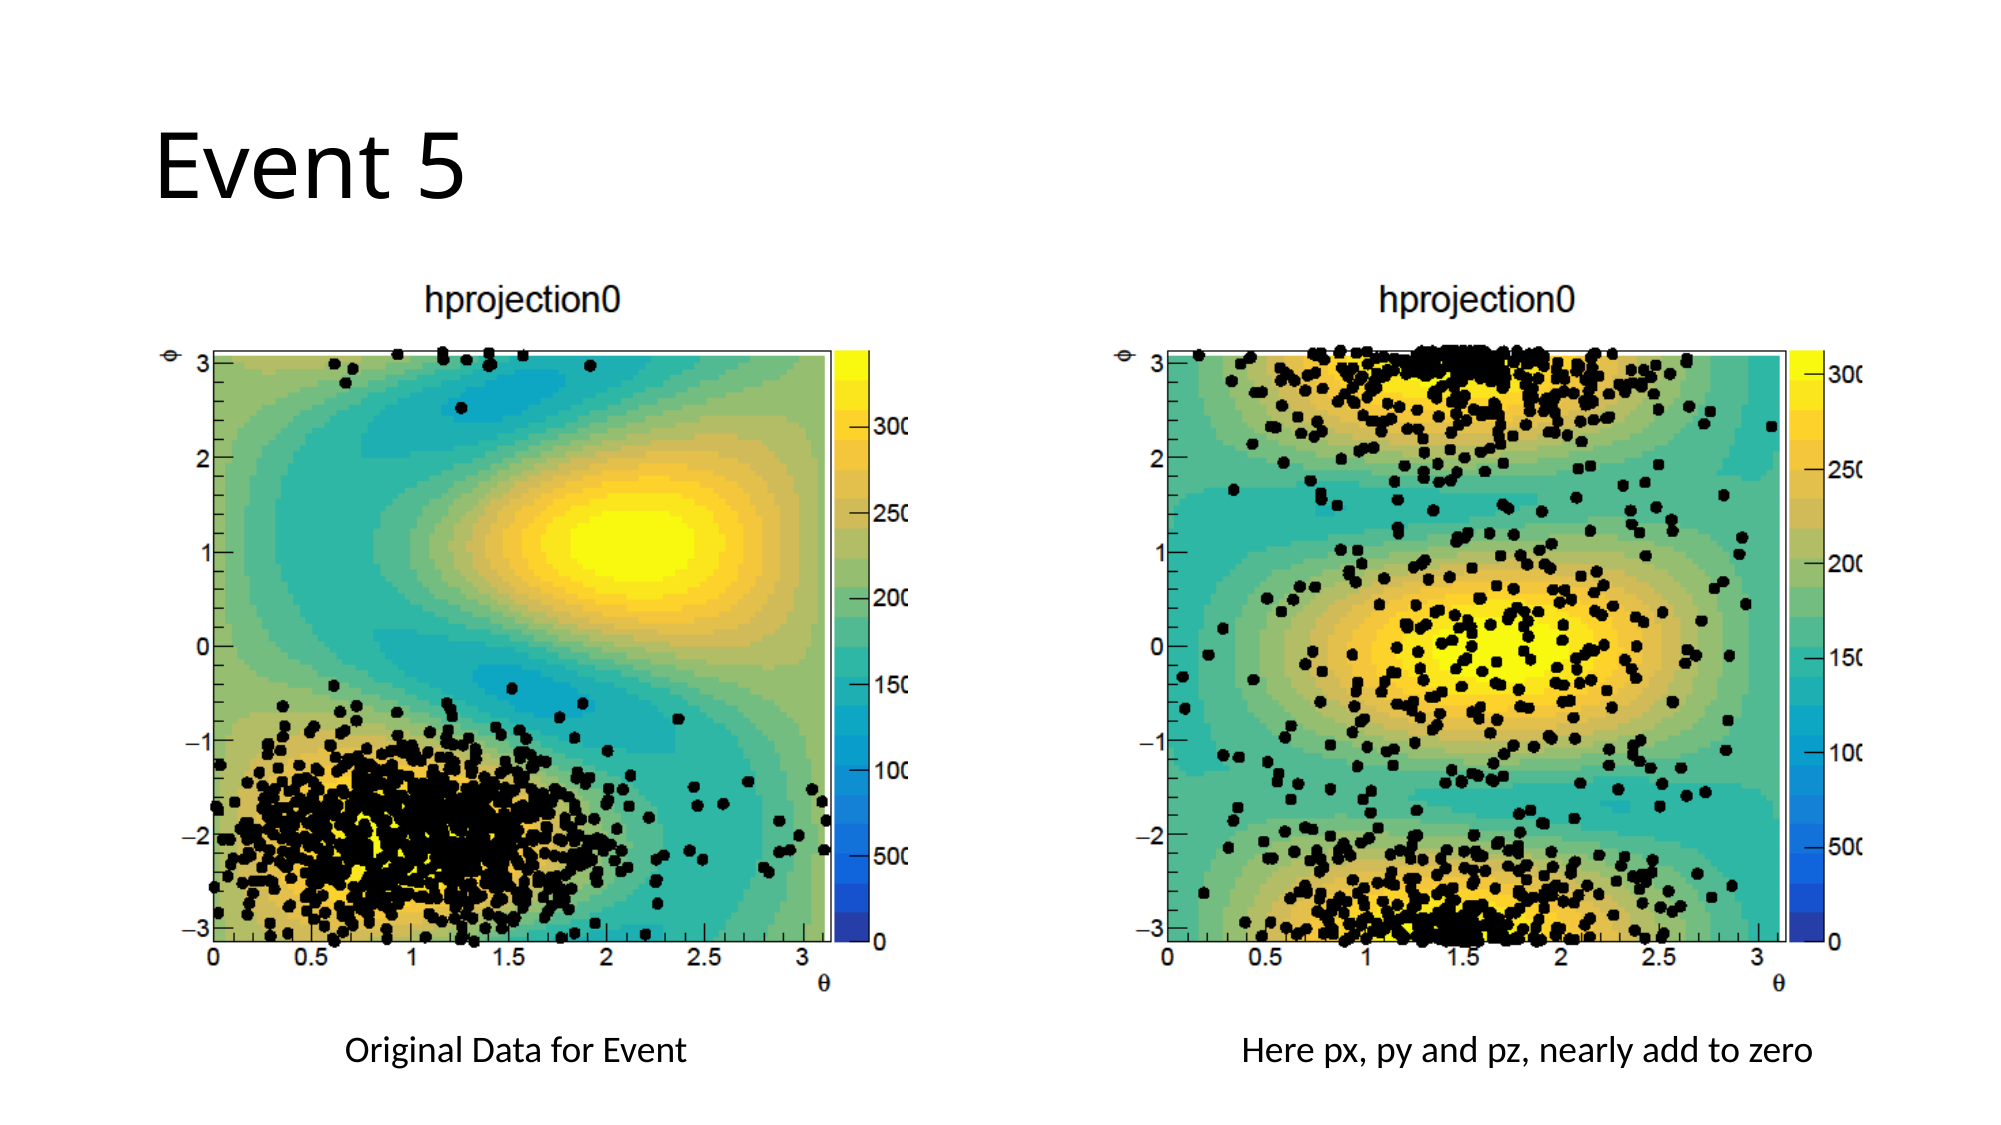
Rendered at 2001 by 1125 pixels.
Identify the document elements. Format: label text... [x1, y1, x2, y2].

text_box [1091, 277, 1863, 1016]
text_box Here px, py and pz, nearly add to zero [1161, 1017, 1895, 1078]
text_box Original Data for Event [261, 1017, 771, 1078]
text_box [137, 277, 908, 1016]
title Event 5 [137, 59, 1863, 278]
